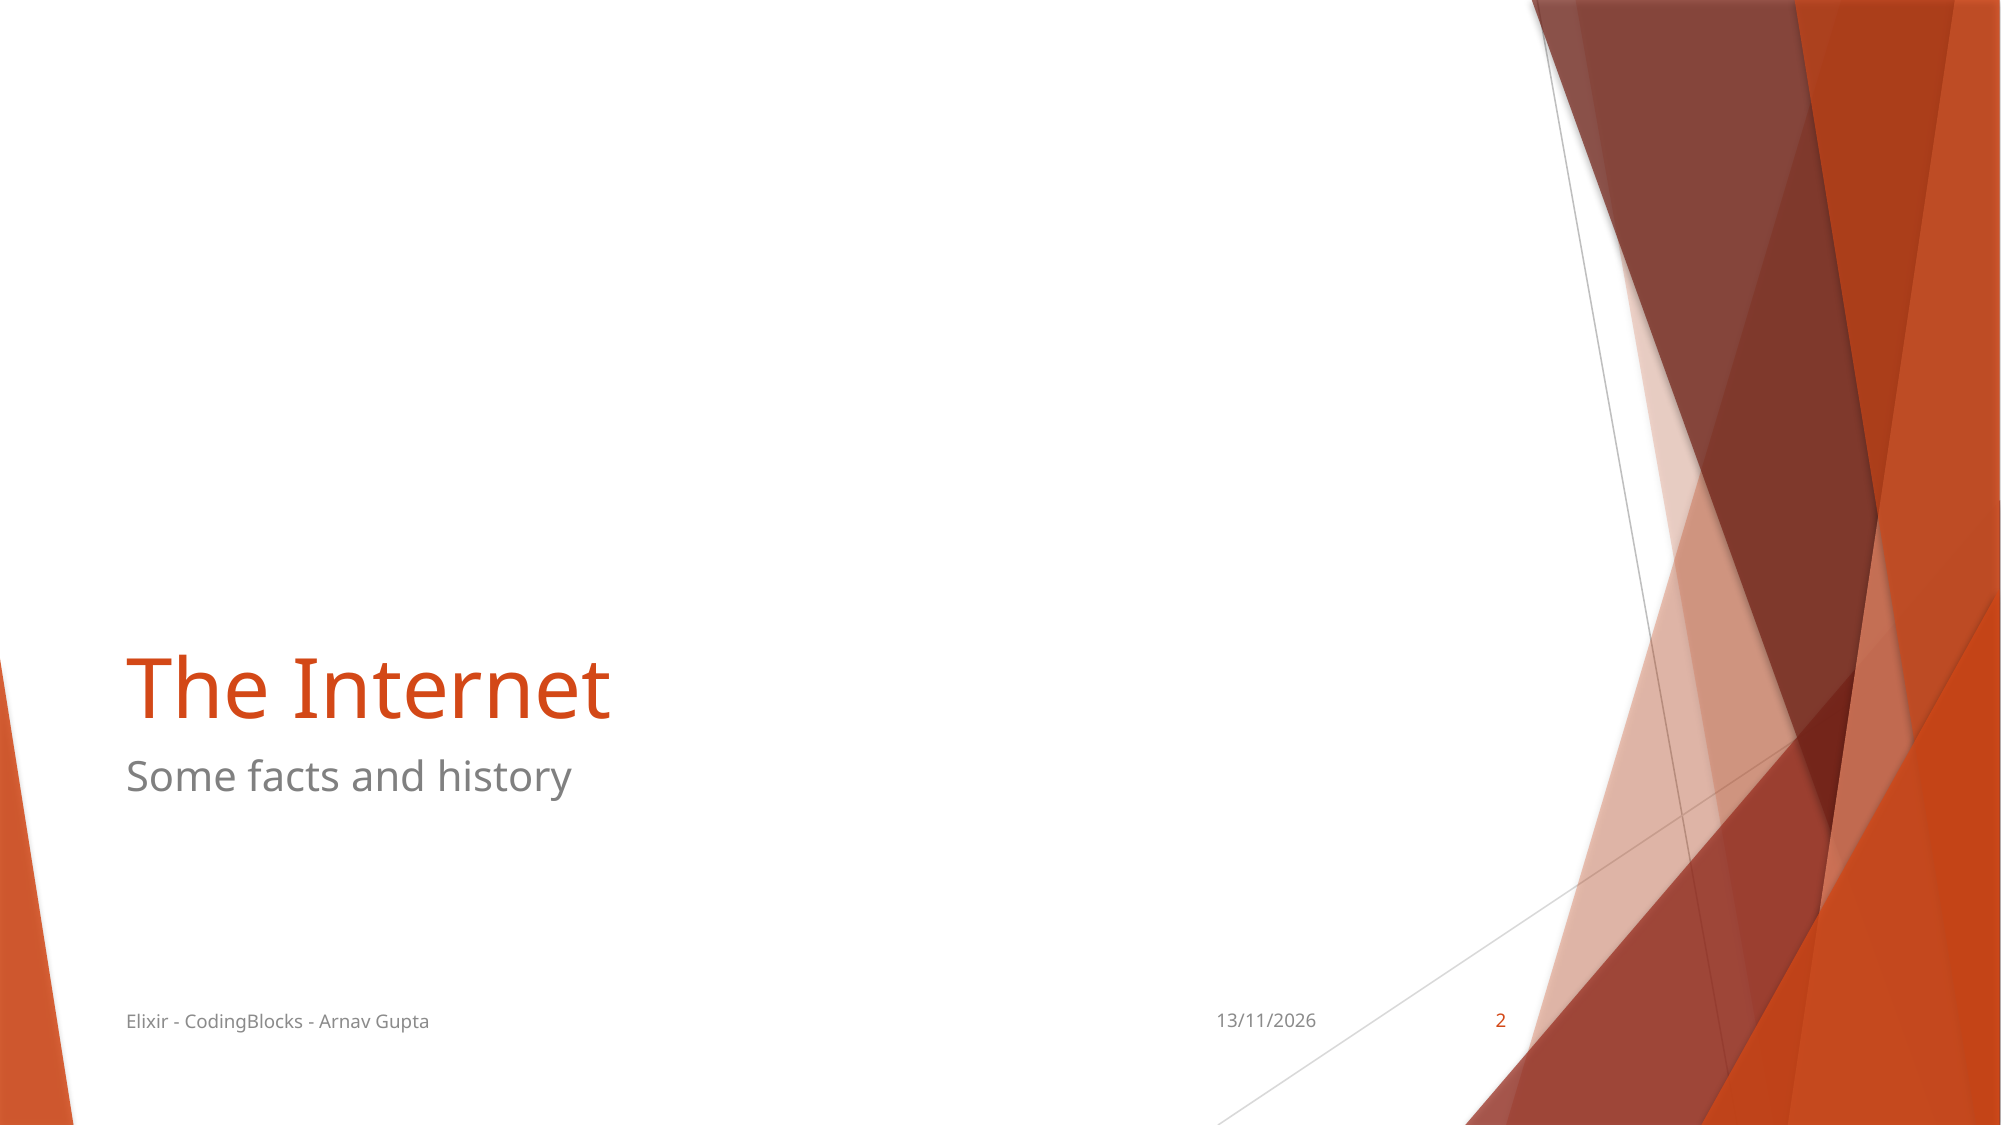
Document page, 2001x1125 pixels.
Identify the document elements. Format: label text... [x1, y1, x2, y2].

footer Elixir - CodingBlocks - Arnav Gupta [111, 991, 1145, 1051]
slide_number 2 [1409, 991, 1522, 1051]
title The Internet [111, 443, 1522, 742]
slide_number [1181, 991, 1332, 1051]
list Some facts and history [111, 742, 1522, 884]
